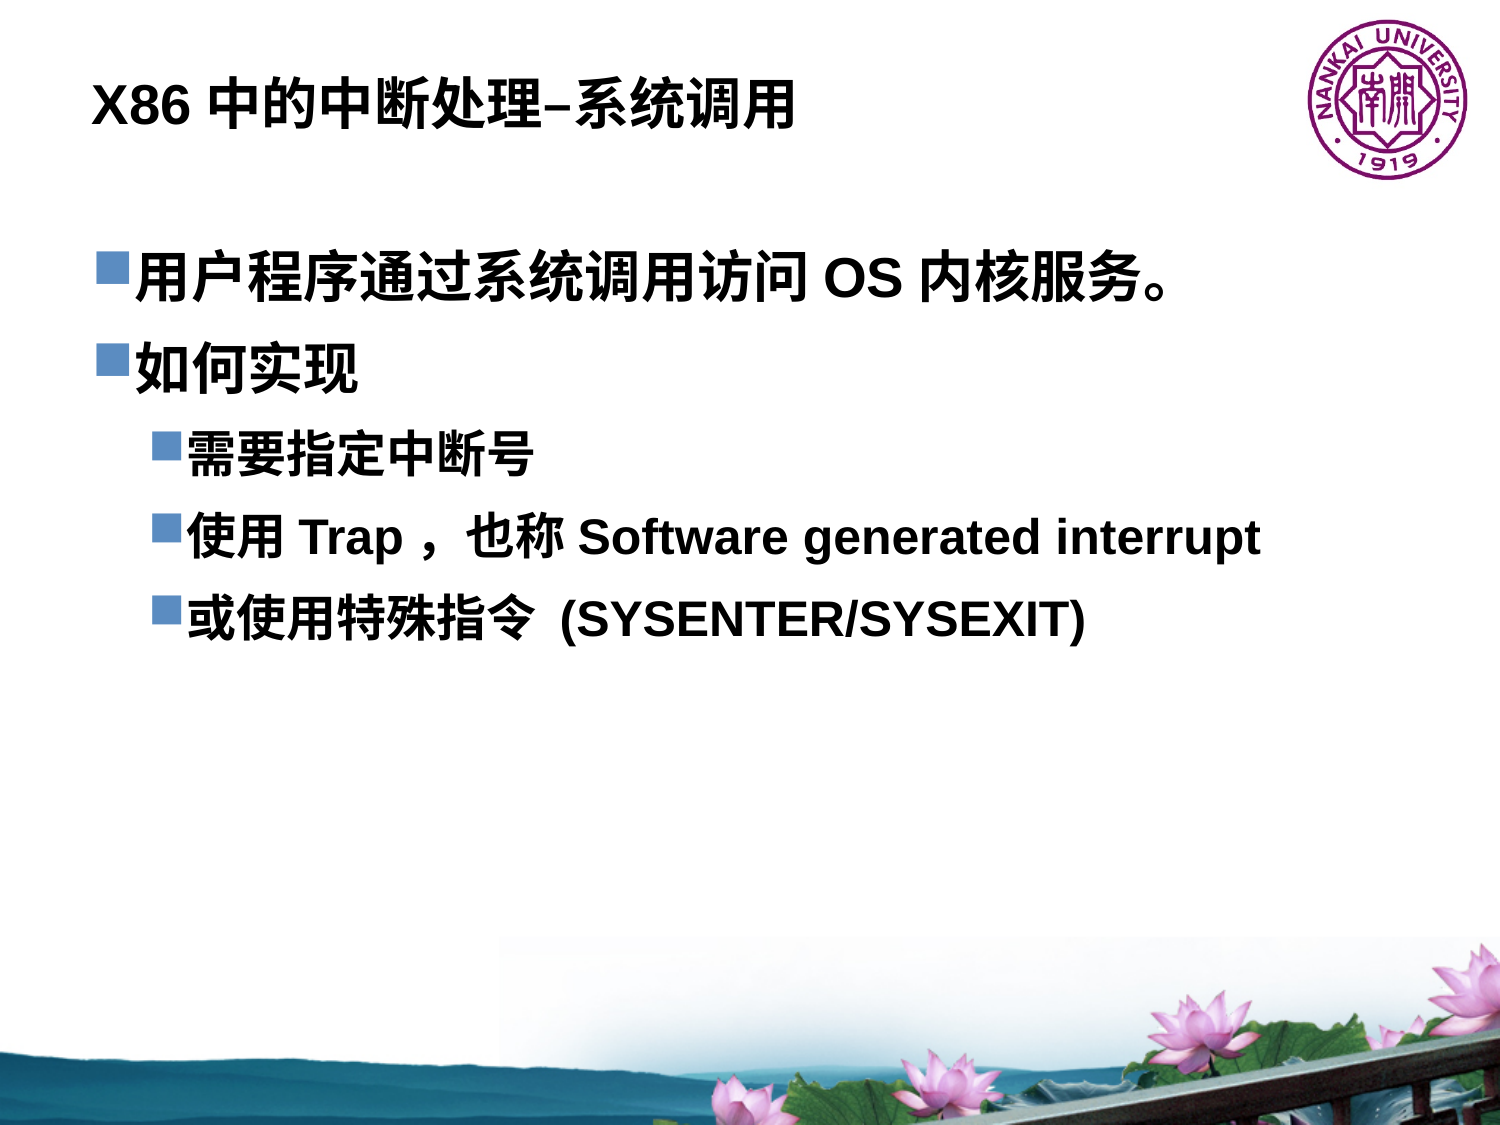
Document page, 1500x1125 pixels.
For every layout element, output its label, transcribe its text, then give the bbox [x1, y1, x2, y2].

list 用户程序通过系统调用访问OS内核服务。 如何实现 需要指定中断号 使用Trap，也称Software generated interrupt 或使用特殊指令 (SYSENTER/SYSEXIT) [76, 220, 1424, 1035]
title X86中的中断处理–系统调用 [76, 54, 1424, 149]
picture [0, 0, 1500, 1125]
